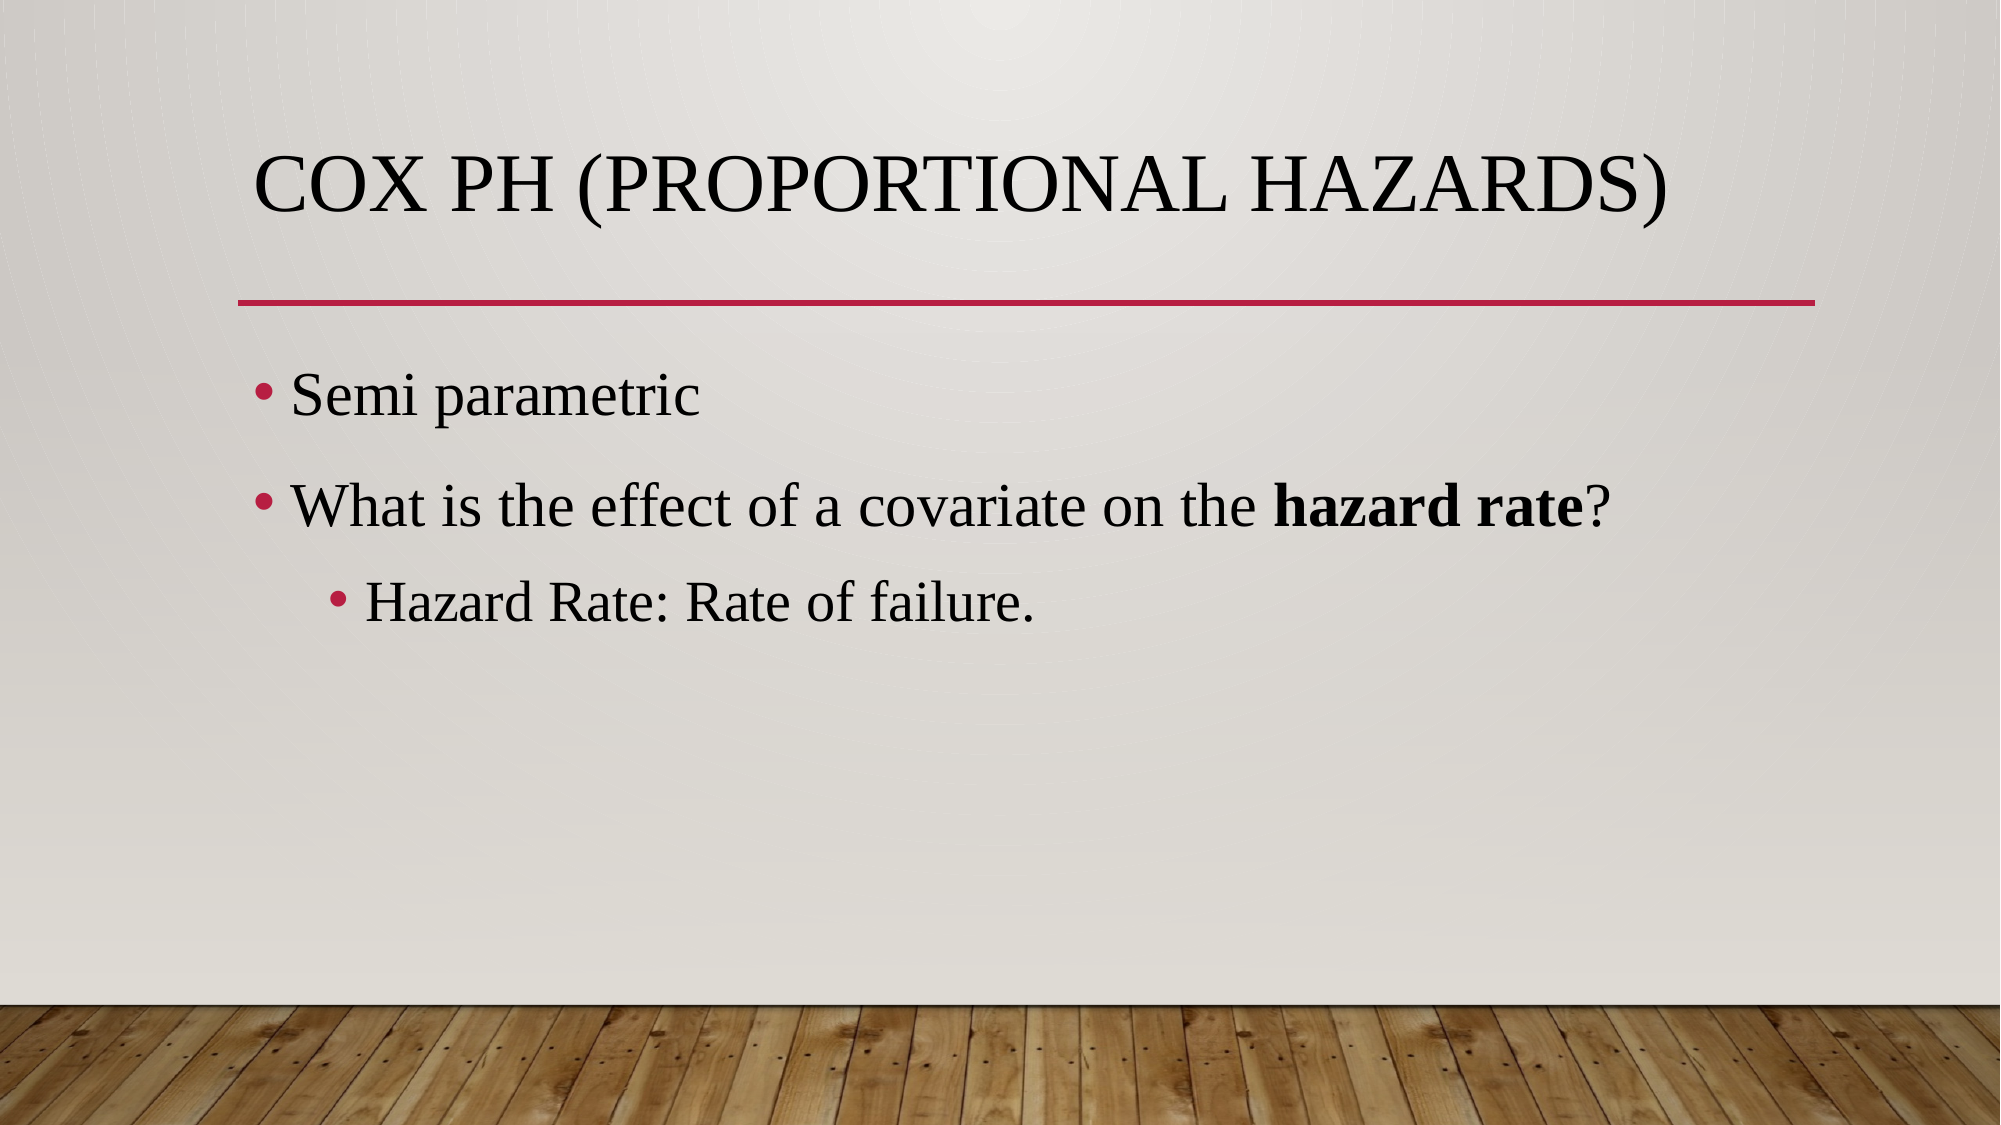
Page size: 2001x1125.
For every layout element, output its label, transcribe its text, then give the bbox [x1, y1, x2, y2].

picture [0, 1005, 2000, 1125]
title Cox PH (Proportional hazards) [238, 131, 1814, 305]
list Semi parametric What is the effect of a covariate on the hazard rate? Hazard Rate: Rate of failure. [238, 330, 1814, 897]
